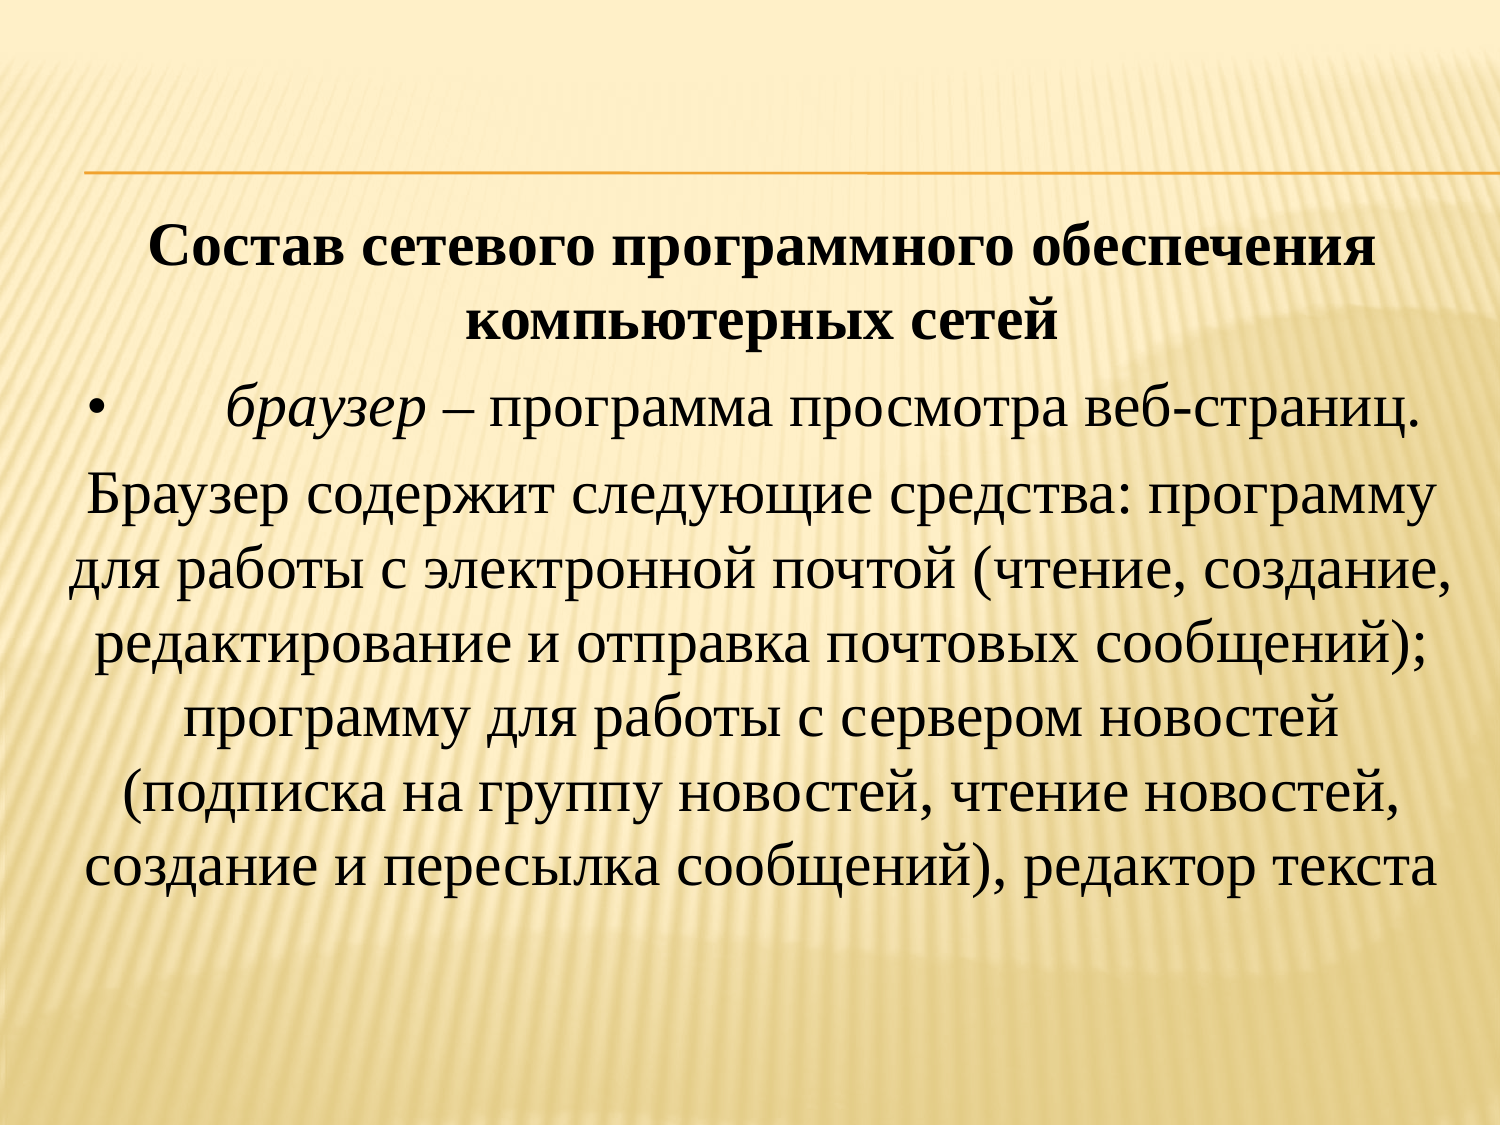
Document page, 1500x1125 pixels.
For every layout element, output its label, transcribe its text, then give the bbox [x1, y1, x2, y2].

list Состав сетевого программного обеспечения компьютерных сетей • браузер – программа просмотра веб-страниц. Браузер содержит следующие средства: программу для работы с электронной почтой (чтение, создание, редактирование и отправка почтовых сообщений); программу для работы с сервером новостей (подписка на группу новостей, чтение новостей, создание и пересылка сообщений), редактор текста [50, 196, 1475, 998]
